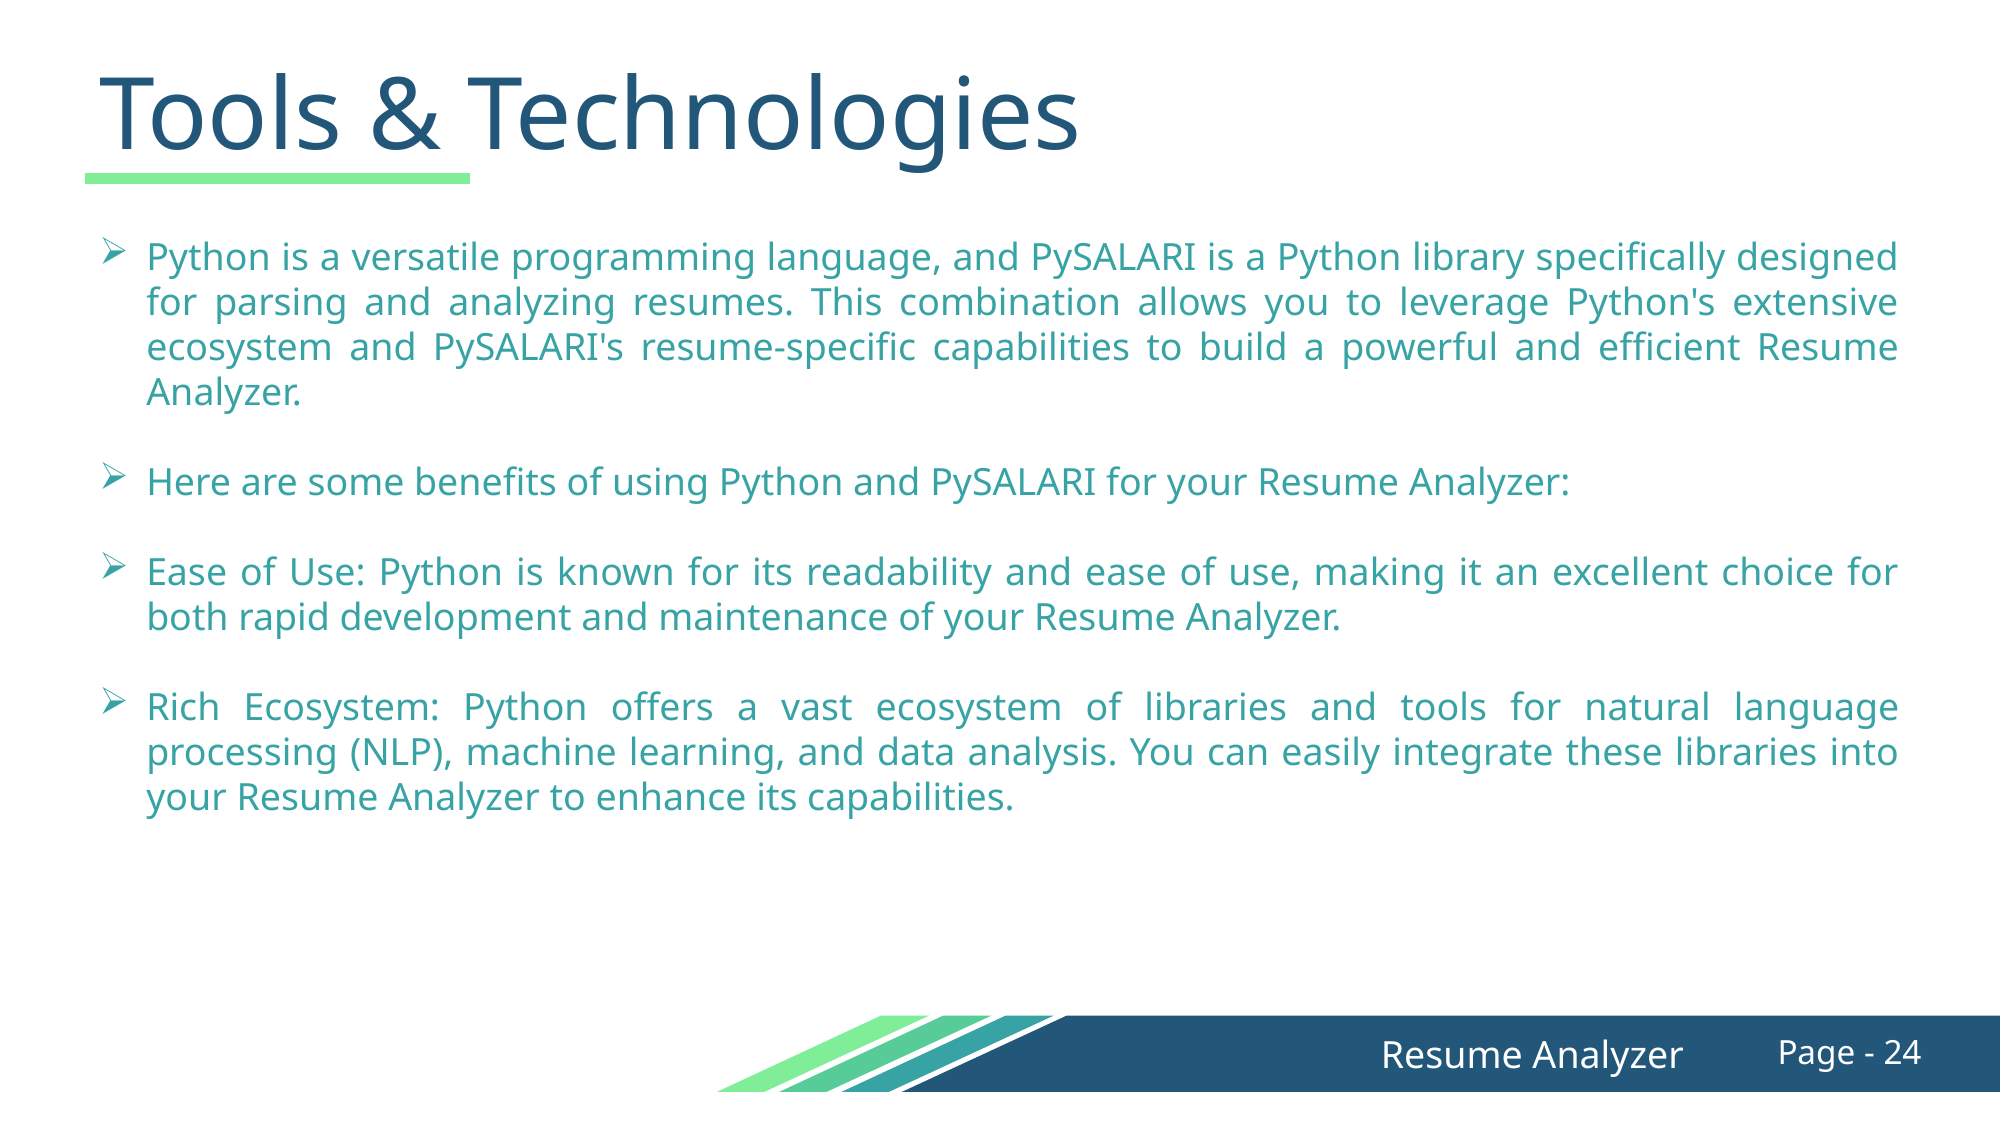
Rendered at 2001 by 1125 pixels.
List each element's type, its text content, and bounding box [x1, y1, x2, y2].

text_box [717, 1015, 2000, 1092]
text_box Tools & Technologies [84, 42, 1348, 177]
text_box Python is a versatile programming language, and PySALARI is a Python library specifically designed for parsing and analyzing resumes. This combination allows you to leverage Python's extensive ecosystem and PySALARI's resume-specific capabilities to build a powerful and efficient Resume Analyzer. Here are some benefits of using Python and PySALARI for your Resume Analyzer: Ease of Use: Python is known for its readability and ease of use, making it an excellent choice for both rapid development and maintenance of your Resume Analyzer. Rich Ecosystem: Python offers a vast ecosystem of libraries and tools for natural language processing (NLP), machine learning, and data analysis. You can easily integrate these libraries into your Resume Analyzer to enhance its capabilities. [84, 226, 1916, 826]
